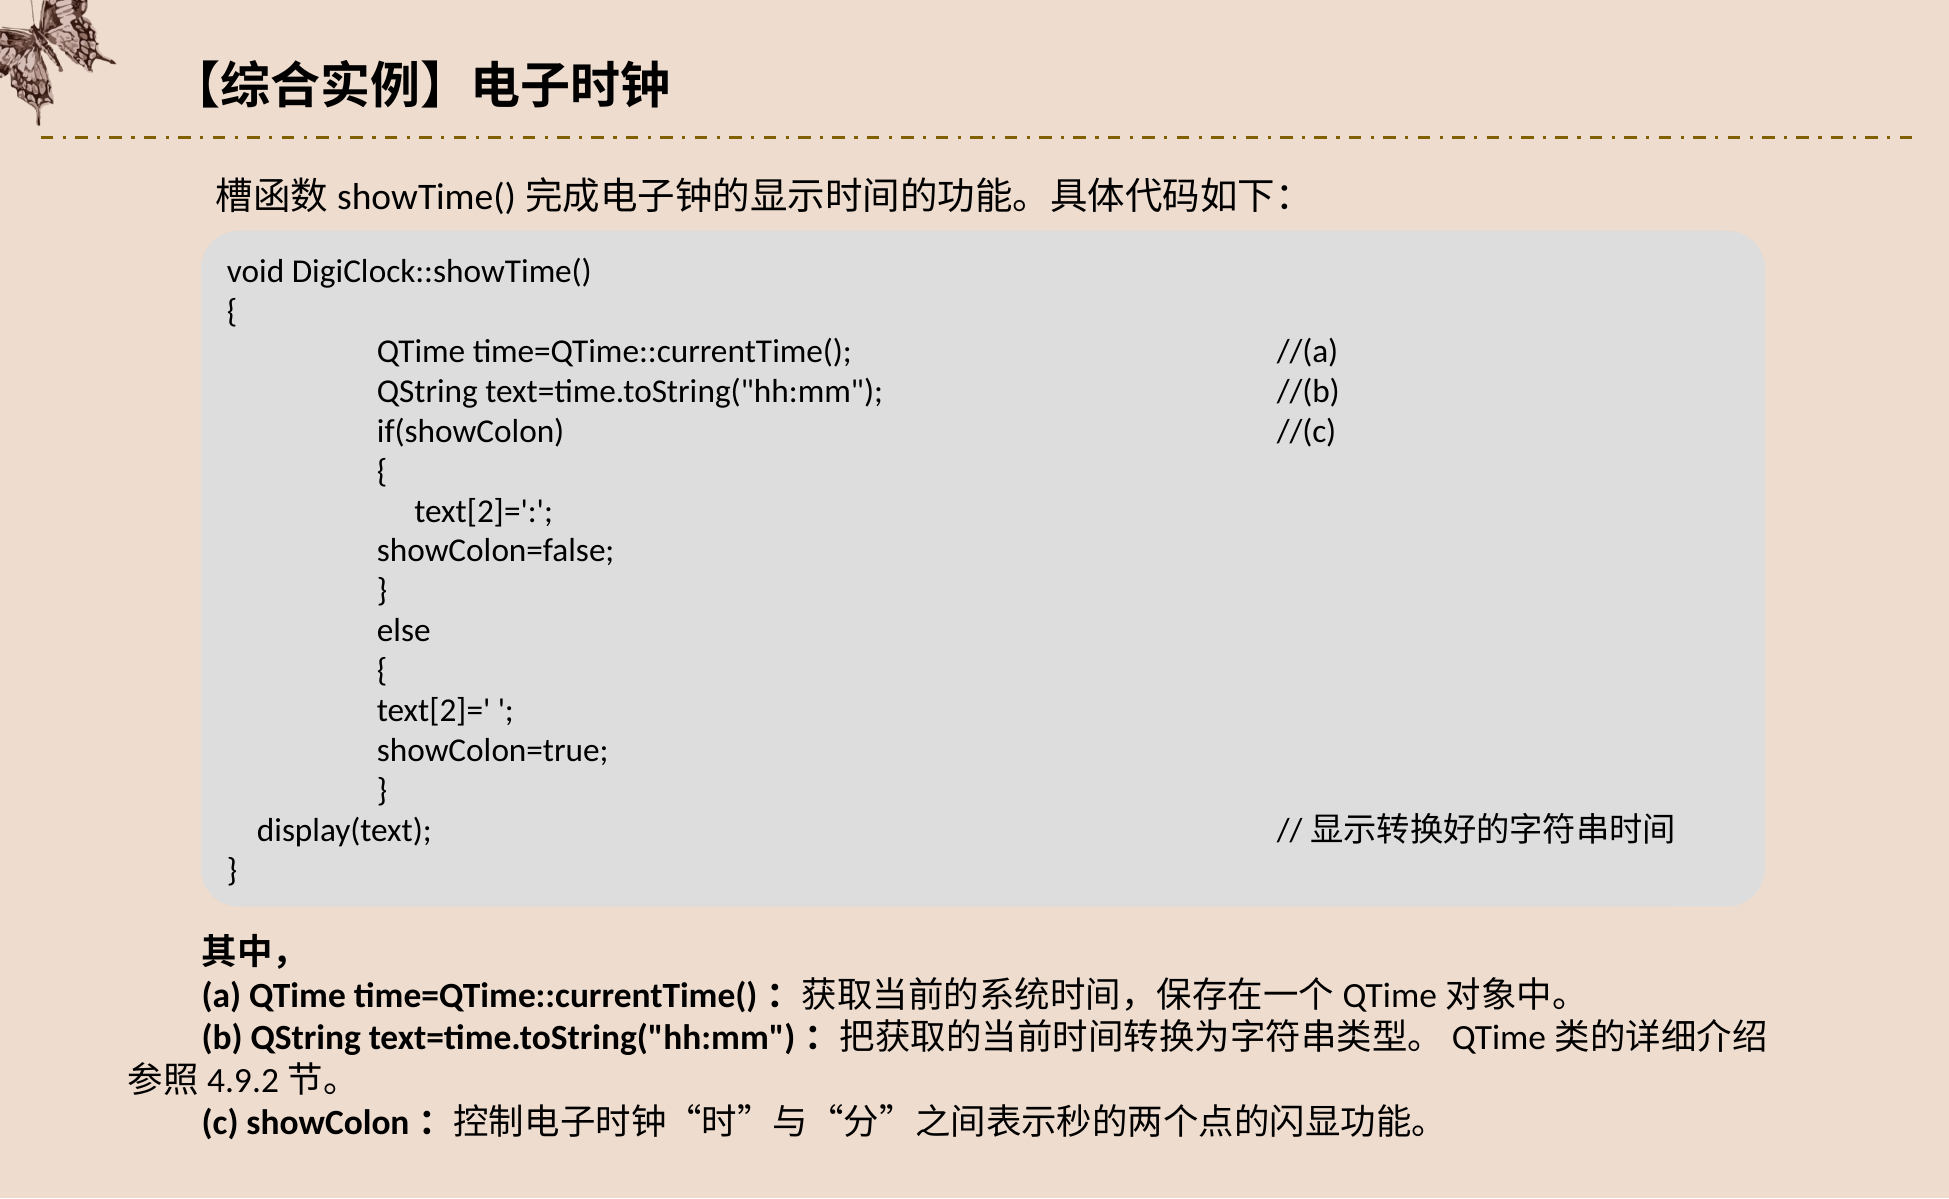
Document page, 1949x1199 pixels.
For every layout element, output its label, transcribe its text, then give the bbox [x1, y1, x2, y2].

picture [0, 0, 142, 138]
text_box 槽函数showTime()完成电子钟的显示时间的功能。具体代码如下： [200, 164, 1358, 225]
text_box 其中， (a) QTime time=QTime::currentTime()：获取当前的系统时间，保存在一个QTime对象中。 (b) QString text=time.toString("hh:mm")：把获取的当前时间转换为字符串类型。QTime类的详细介绍参照4.9.2节。 (c) showColon：控制电子时钟“时”与“分”之间表示秒的两个点的闪显功能。 [112, 921, 1810, 1150]
text_box void DigiClock::showTime() { QTime time=QTime::currentTime(); //(a) QString text=time.toString("hh:mm"); //(b) if(showColon) //(c) { text[2]=':'; showColon=false; } else { text[2]=' '; showColon=true; } display(text); //显示转换好的字符串时间 } [200, 230, 1765, 907]
text_box 【综合实例】电子时钟 [155, 46, 852, 121]
